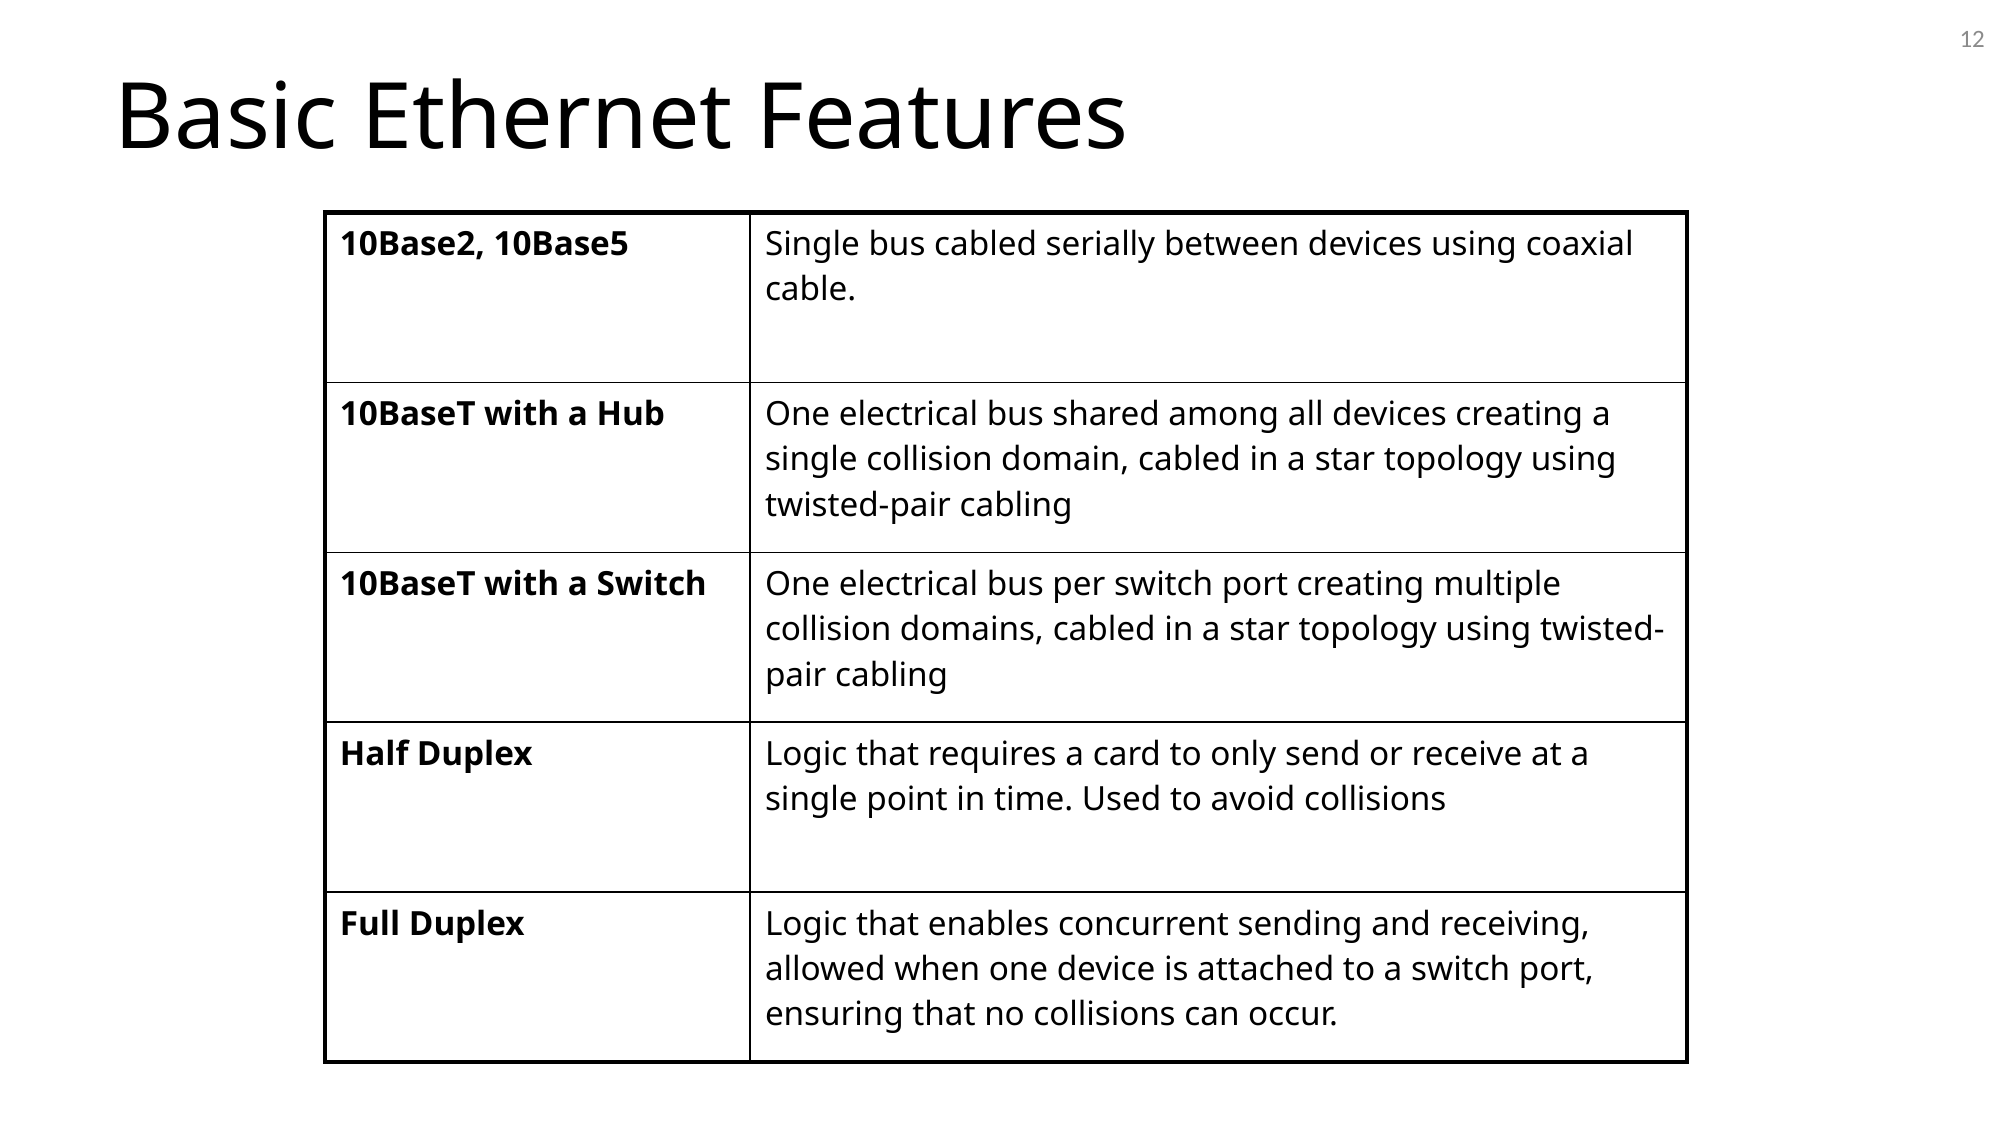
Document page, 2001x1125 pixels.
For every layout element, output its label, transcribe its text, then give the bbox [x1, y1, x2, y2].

table_cell Logic that requires a card to only send or receive at a single point in time. Used to avoid collisions [751, 723, 1685, 891]
table_cell One electrical bus per switch port creating multiple collision domains, cabled in a star topology using twisted-pair cabling [751, 553, 1685, 721]
table_cell Half Duplex [327, 723, 749, 891]
title Basic Ethernet Features [99, 50, 1917, 188]
table_header 10Base2, 10Base5 [327, 215, 749, 382]
table_cell Logic that enables concurrent sending and receiving, allowed when one device is attached to a switch port, ensuring that no collisions can occur. [751, 893, 1685, 1060]
slide_number 12 [1583, 0, 2000, 75]
table_header Single bus cabled serially between devices using coaxial cable. [751, 215, 1685, 382]
table_cell 10BaseT with a Switch [327, 553, 749, 721]
table_cell One electrical bus shared among all devices creating a single collision domain, cabled in a star topology using twisted-pair cabling [751, 383, 1685, 552]
table_cell 10BaseT with a Hub [327, 383, 749, 552]
table_cell Full Duplex [327, 893, 749, 1060]
